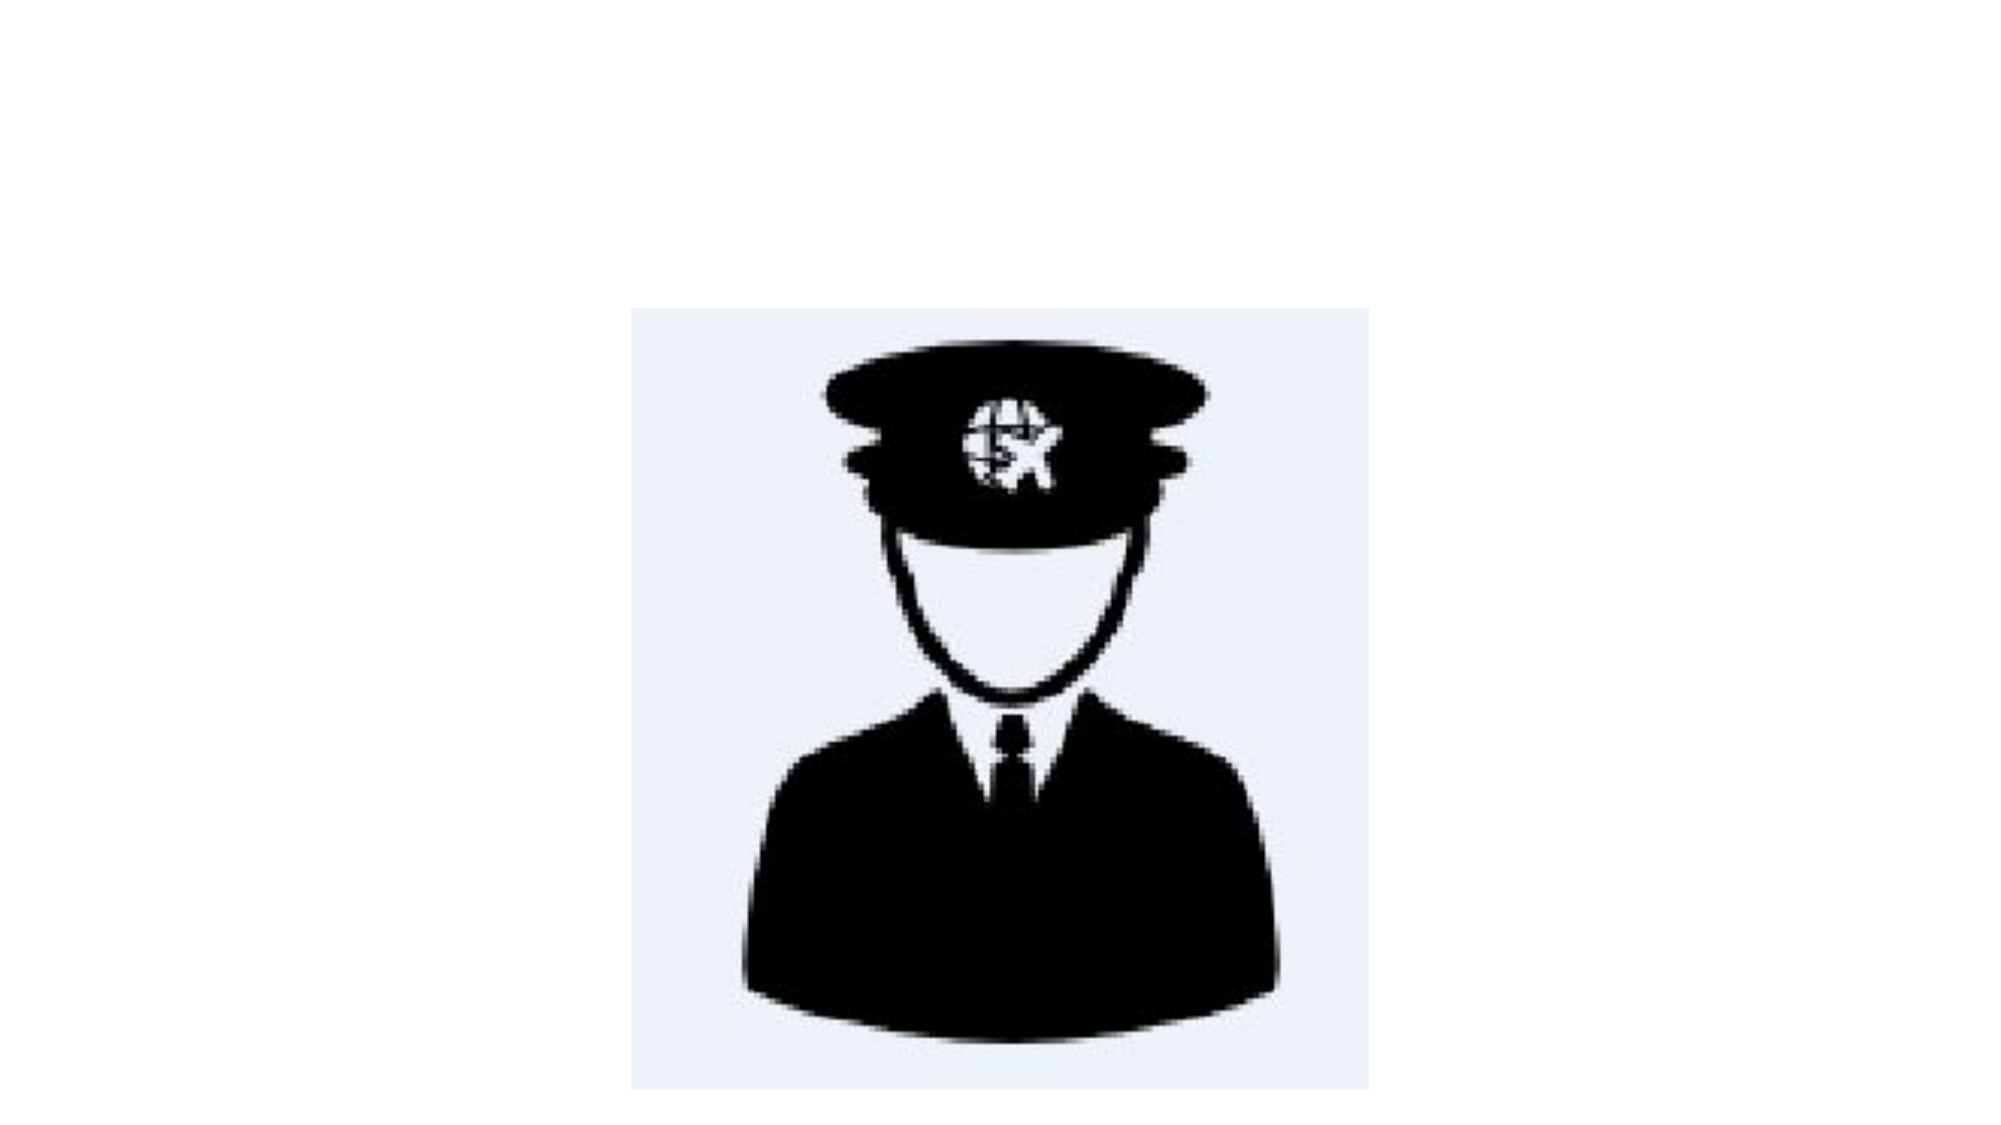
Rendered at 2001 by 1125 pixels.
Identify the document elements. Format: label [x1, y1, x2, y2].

list [631, 308, 1369, 1090]
